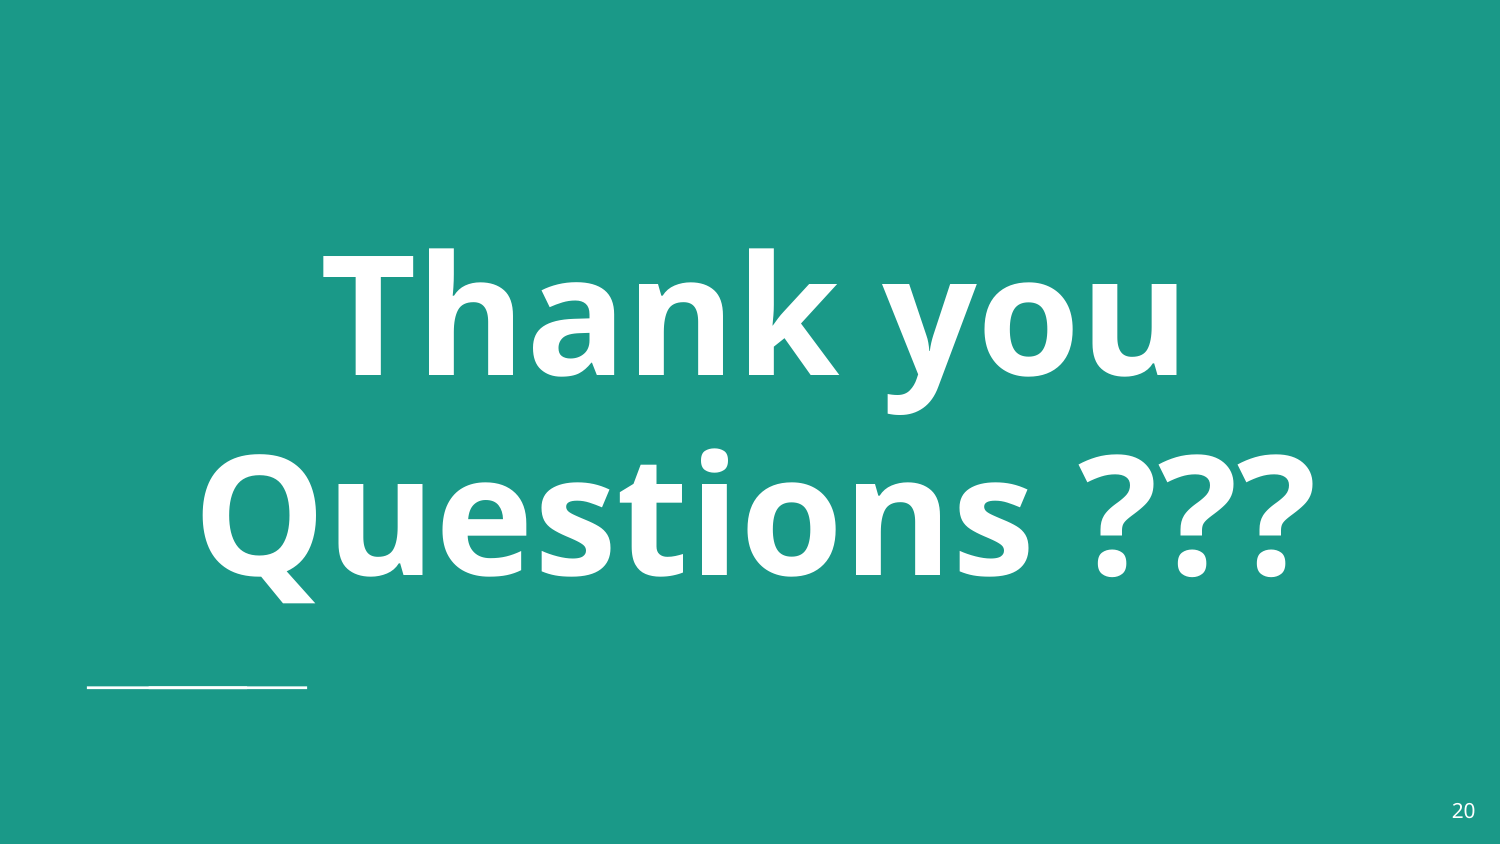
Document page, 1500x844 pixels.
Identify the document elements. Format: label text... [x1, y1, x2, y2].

title Thank you Questions ??? [125, 193, 1387, 627]
slide_number ‹#› [1400, 779, 1491, 844]
